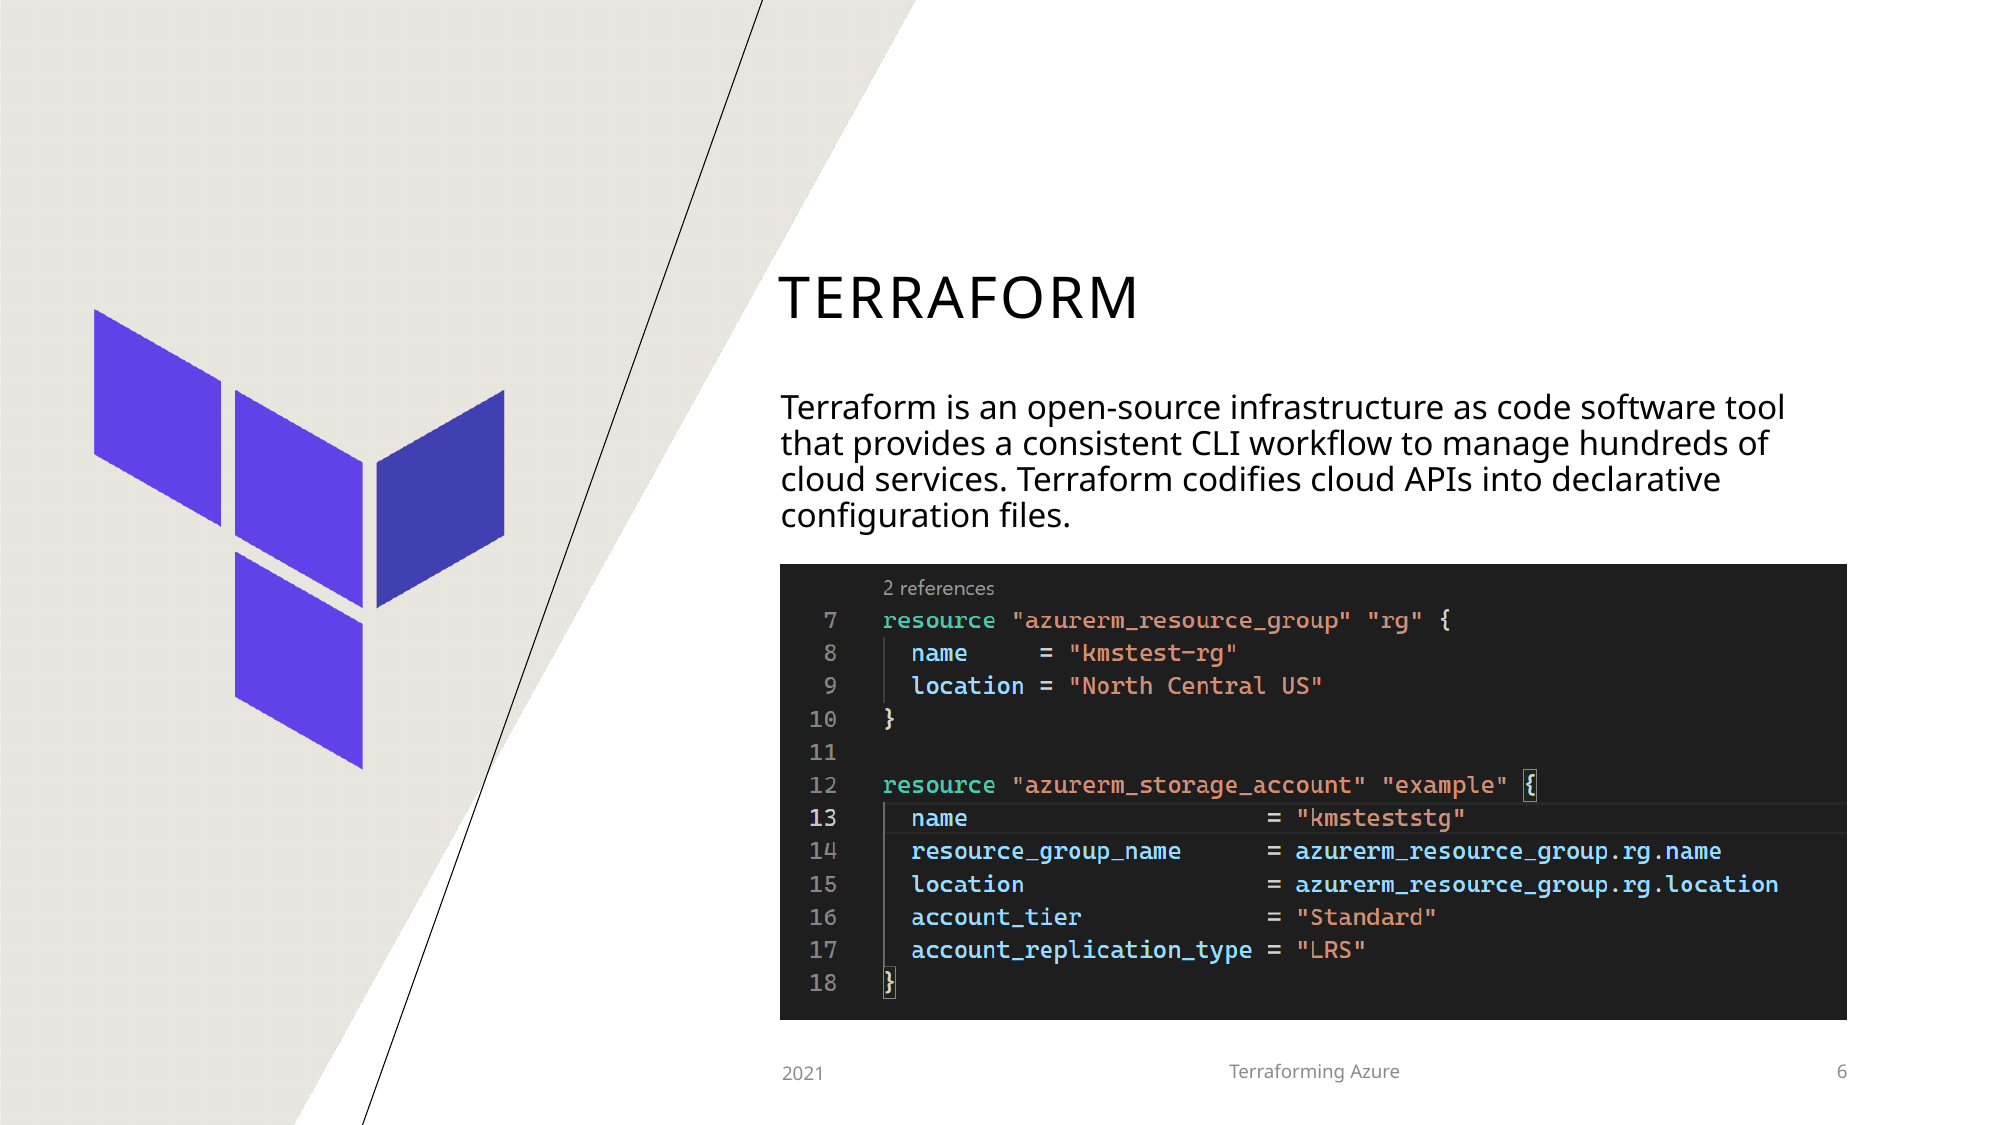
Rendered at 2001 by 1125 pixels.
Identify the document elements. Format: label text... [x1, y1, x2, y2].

picture [0, 0, 1847, 1125]
subtitle Terraform is an open-source infrastructure as code software tool that provides a consistent CLI workflow to manage hundreds of cloud services. Terraform codifies cloud APIs into declarative configuration files. [765, 374, 1865, 542]
slide_number 2021 [767, 1042, 1046, 1103]
title Terraform [764, 261, 1863, 339]
footer Terraforming Azure [1106, 1042, 1524, 1103]
slide_number 6 [1584, 1042, 1863, 1103]
